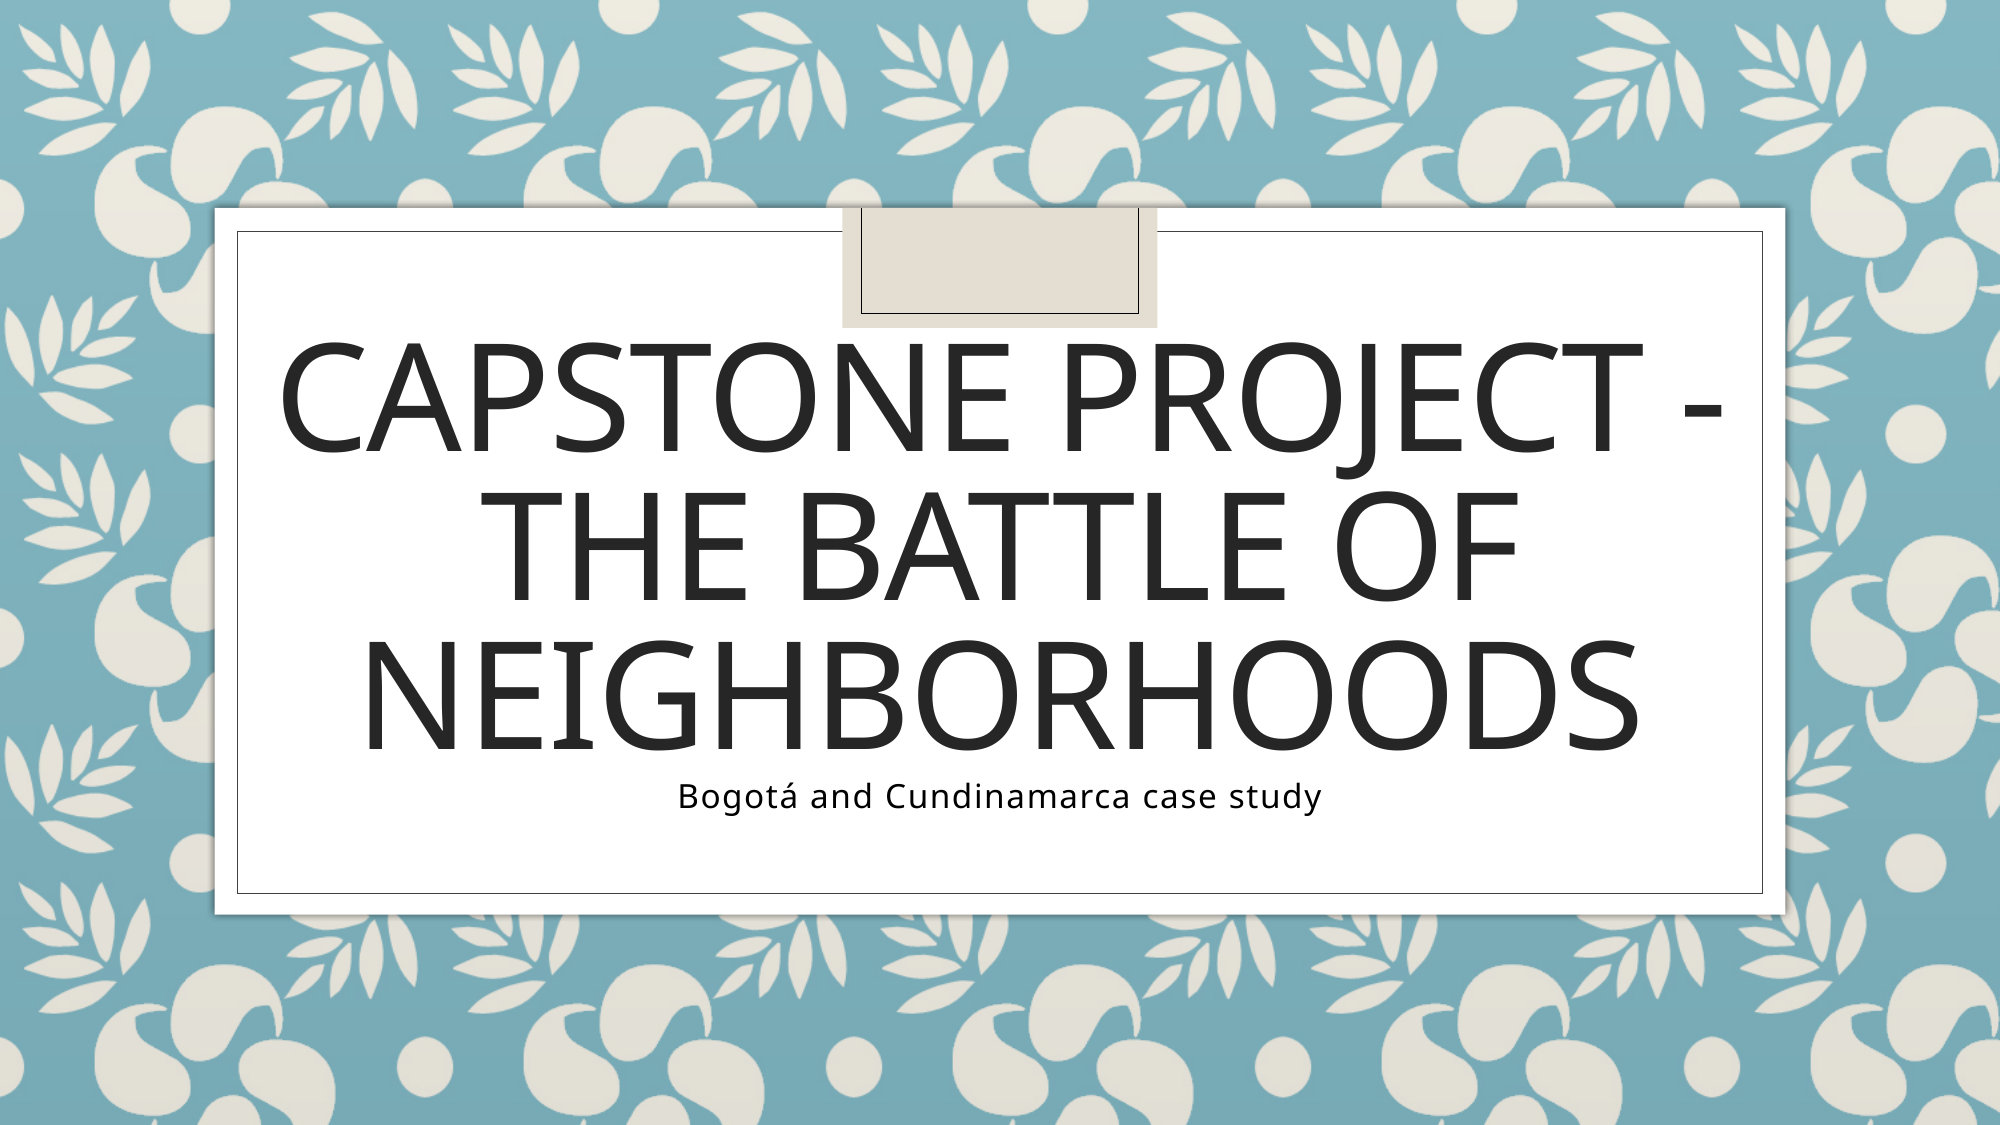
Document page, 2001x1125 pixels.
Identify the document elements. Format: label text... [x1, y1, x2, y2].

title Capstone Project - The Battle of Neighborhoods [256, 343, 1744, 768]
subtitle Bogotá and Cundinamarca case study [256, 768, 1745, 844]
